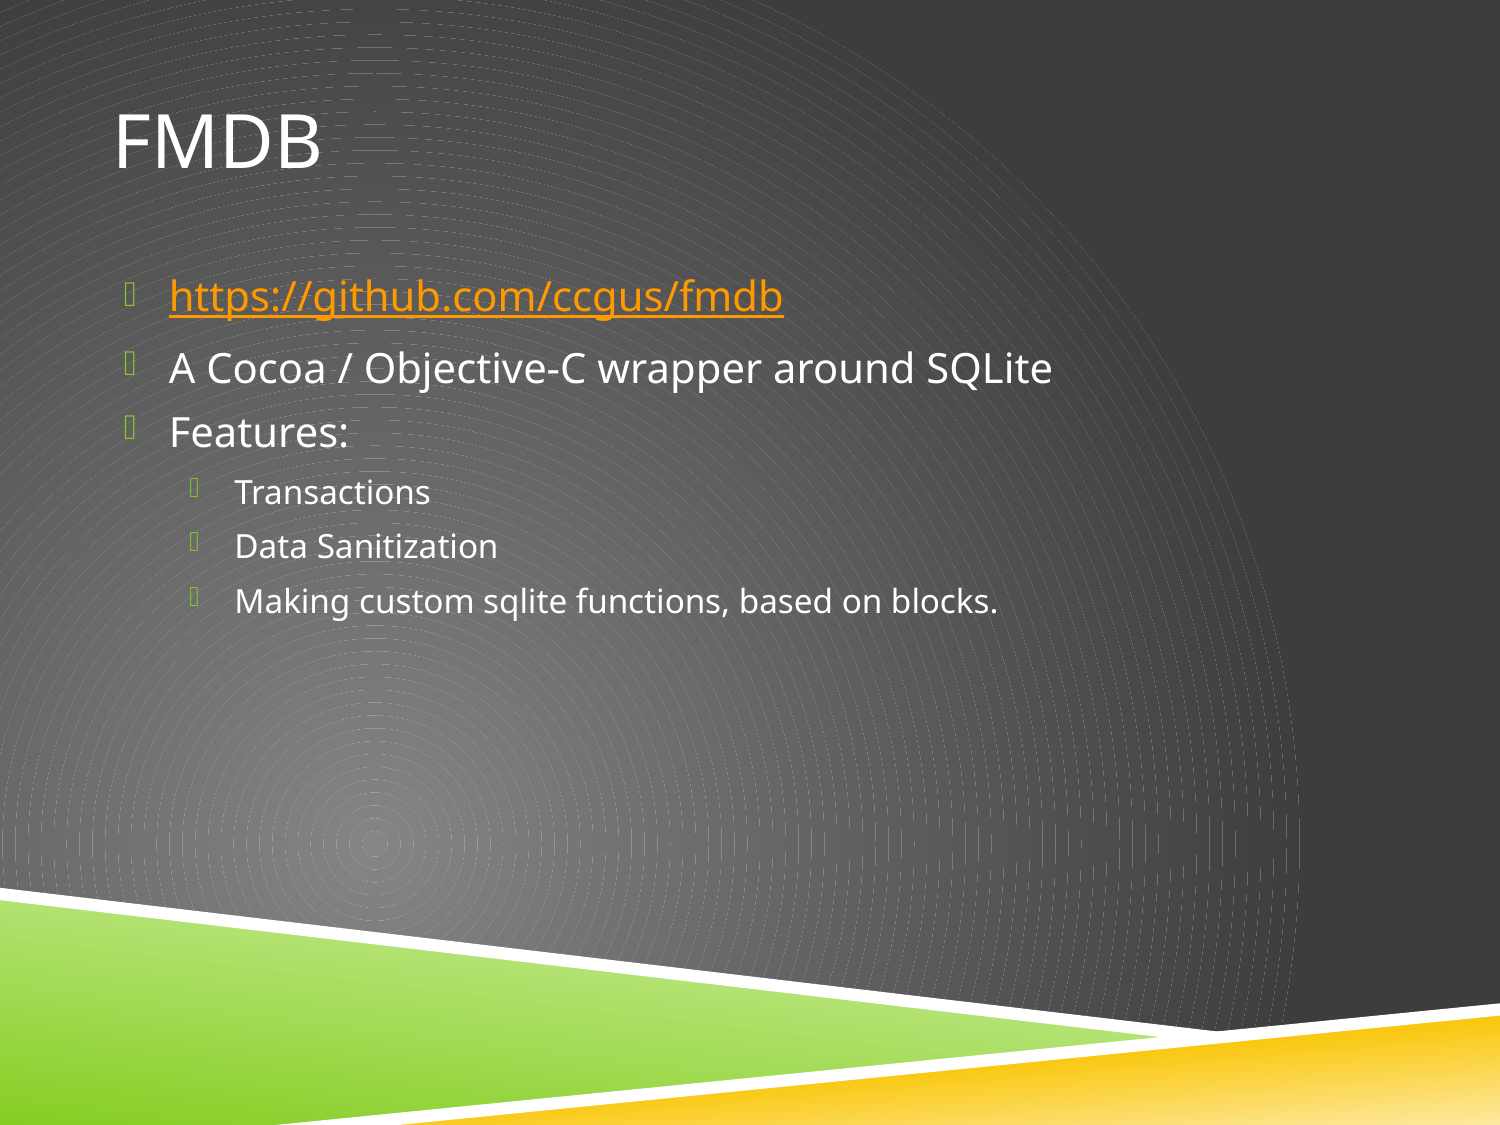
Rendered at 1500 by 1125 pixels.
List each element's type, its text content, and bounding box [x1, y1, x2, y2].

title FMDB [112, 45, 1388, 233]
list https://github.com/ccgus/fmdb A Cocoa / Objective-C wrapper around SQLite Features: Transactions Data Sanitization Making custom sqlite functions, based on blocks. [112, 262, 1388, 875]
